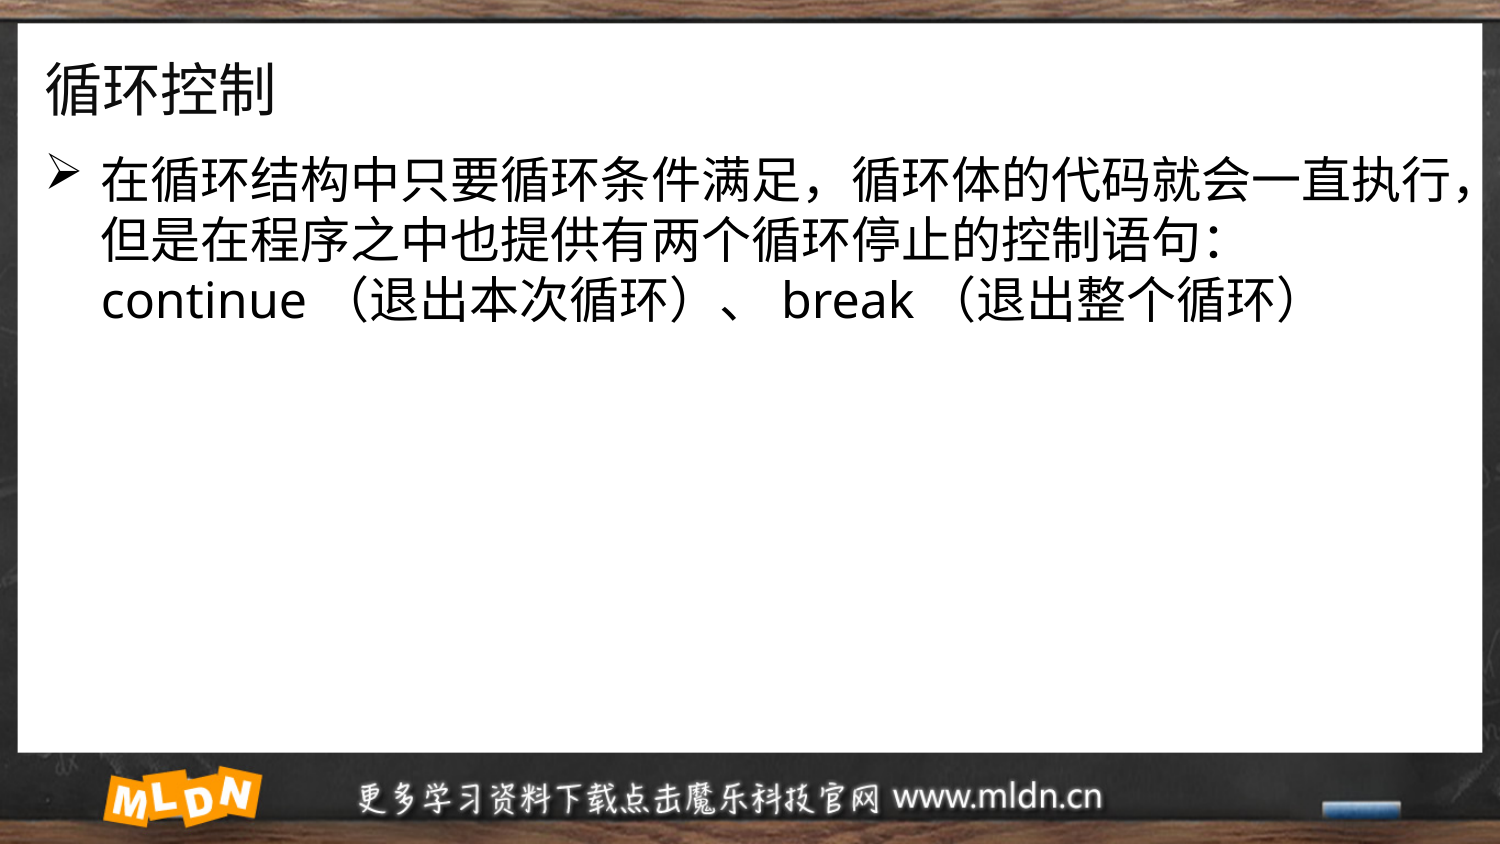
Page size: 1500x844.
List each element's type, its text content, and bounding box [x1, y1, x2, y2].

list 在循环结构中只要循环条件满足，循环体的代码就会一直执行，但是在程序之中也提供有两个循环停止的控制语句：continue（退出本次循环）、break（退出整个循环） [29, 140, 1471, 729]
title 循环控制 [29, 34, 1471, 140]
picture [0, 0, 1500, 844]
